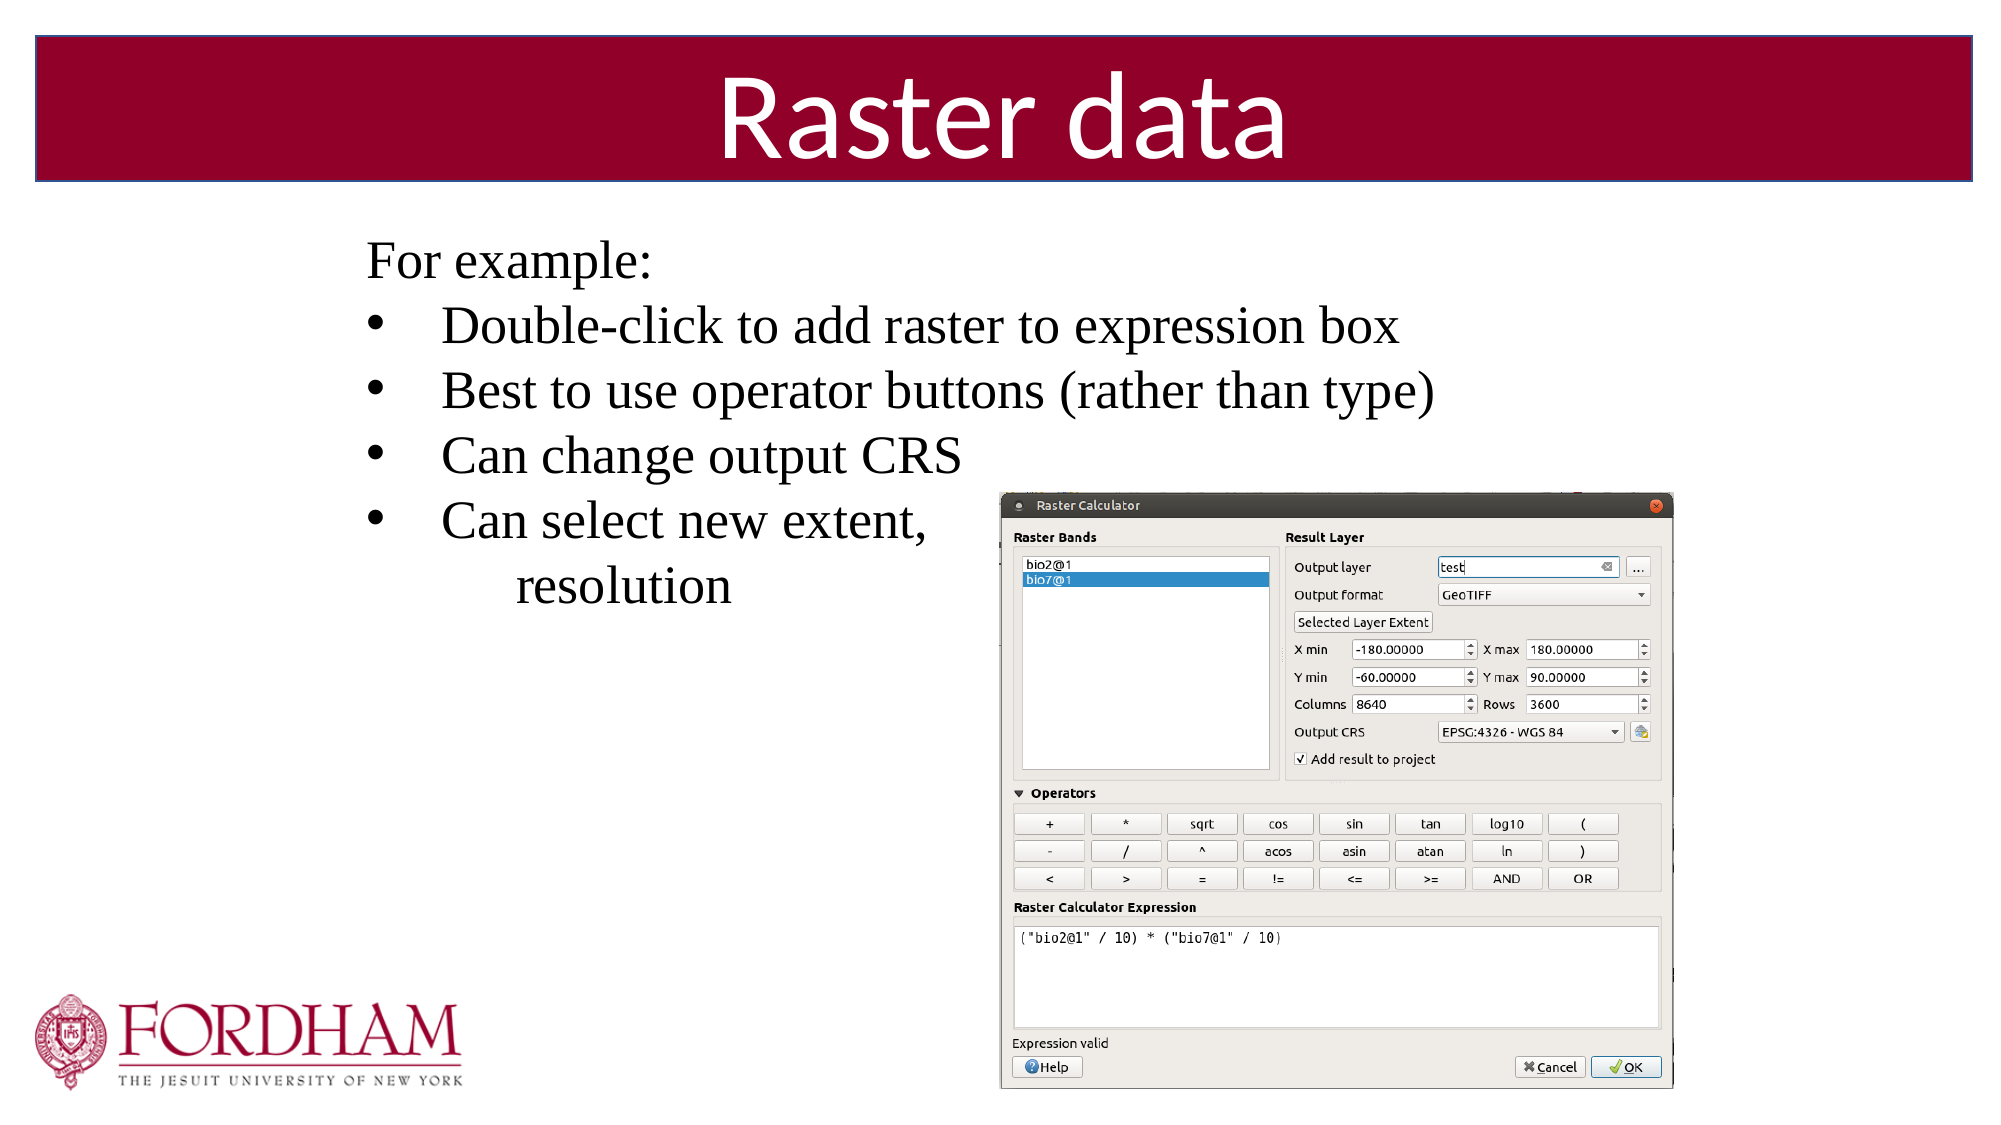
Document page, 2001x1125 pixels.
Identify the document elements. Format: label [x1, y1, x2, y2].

text_box [35, 36, 1972, 1092]
picture [999, 492, 1674, 1089]
